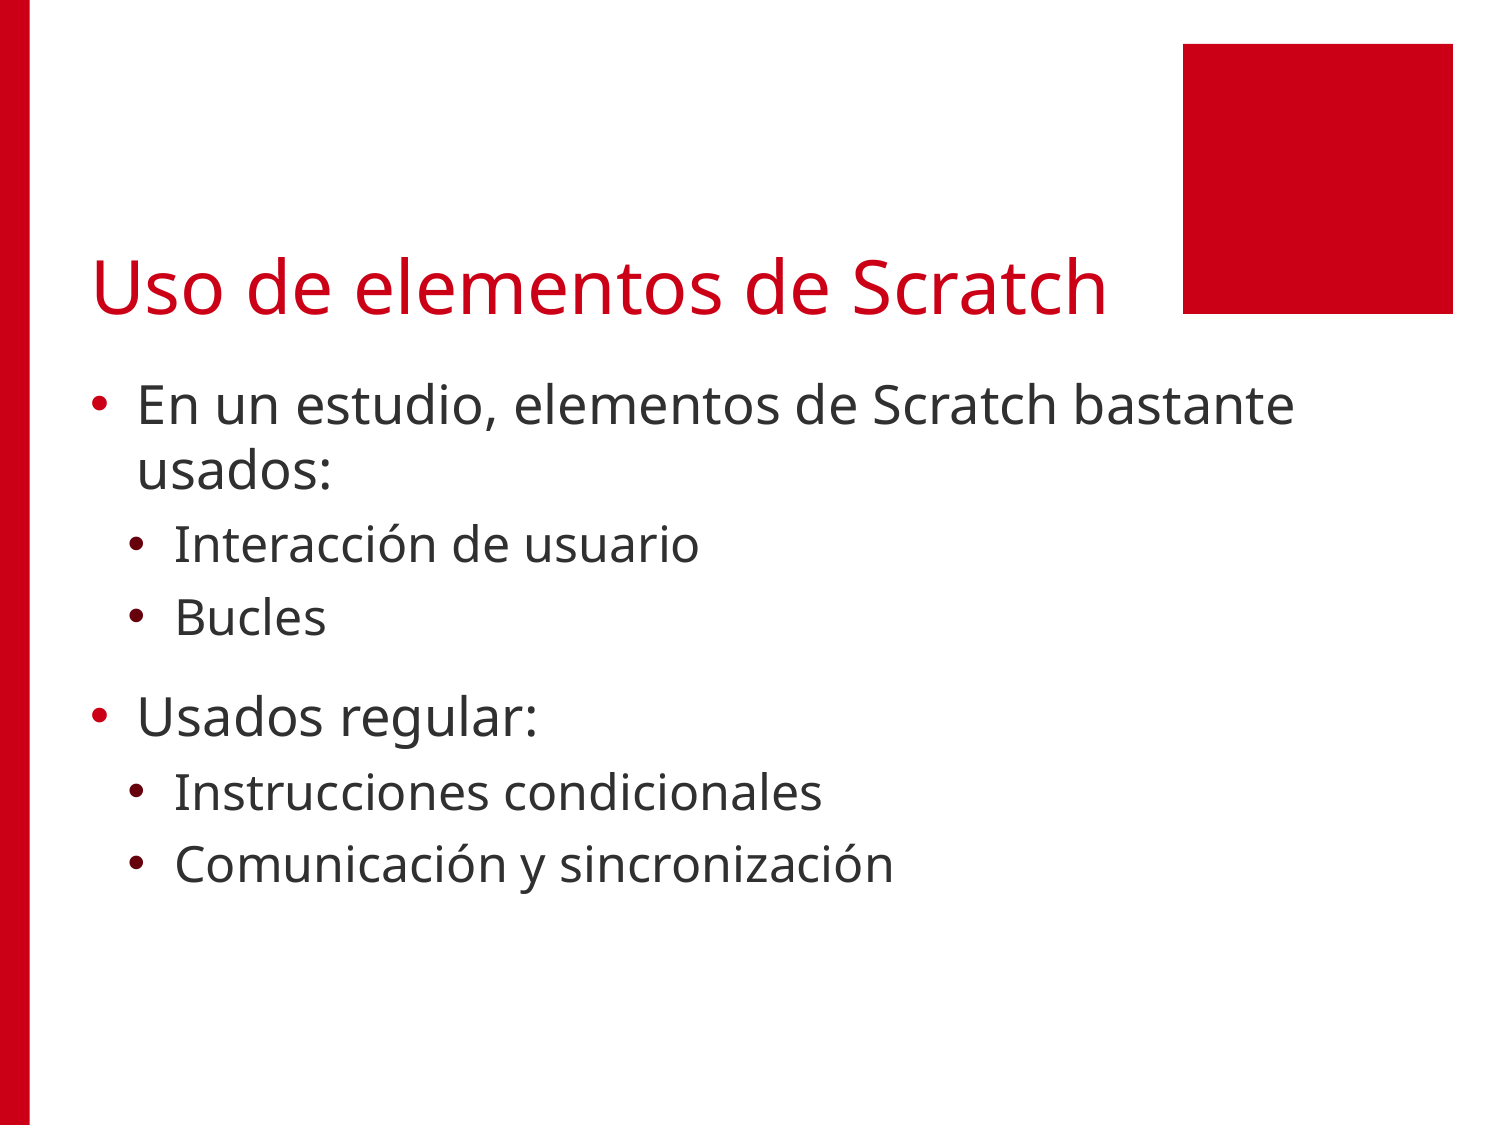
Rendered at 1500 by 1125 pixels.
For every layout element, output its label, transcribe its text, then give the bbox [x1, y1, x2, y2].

title Uso de elementos de Scratch [75, 149, 1143, 338]
list En un estudio, elementos de Scratch bastante usados: Interacción de usuario Bucles Usados regular: Instrucciones condicionales Comunicación y sincronización [75, 362, 1434, 1005]
